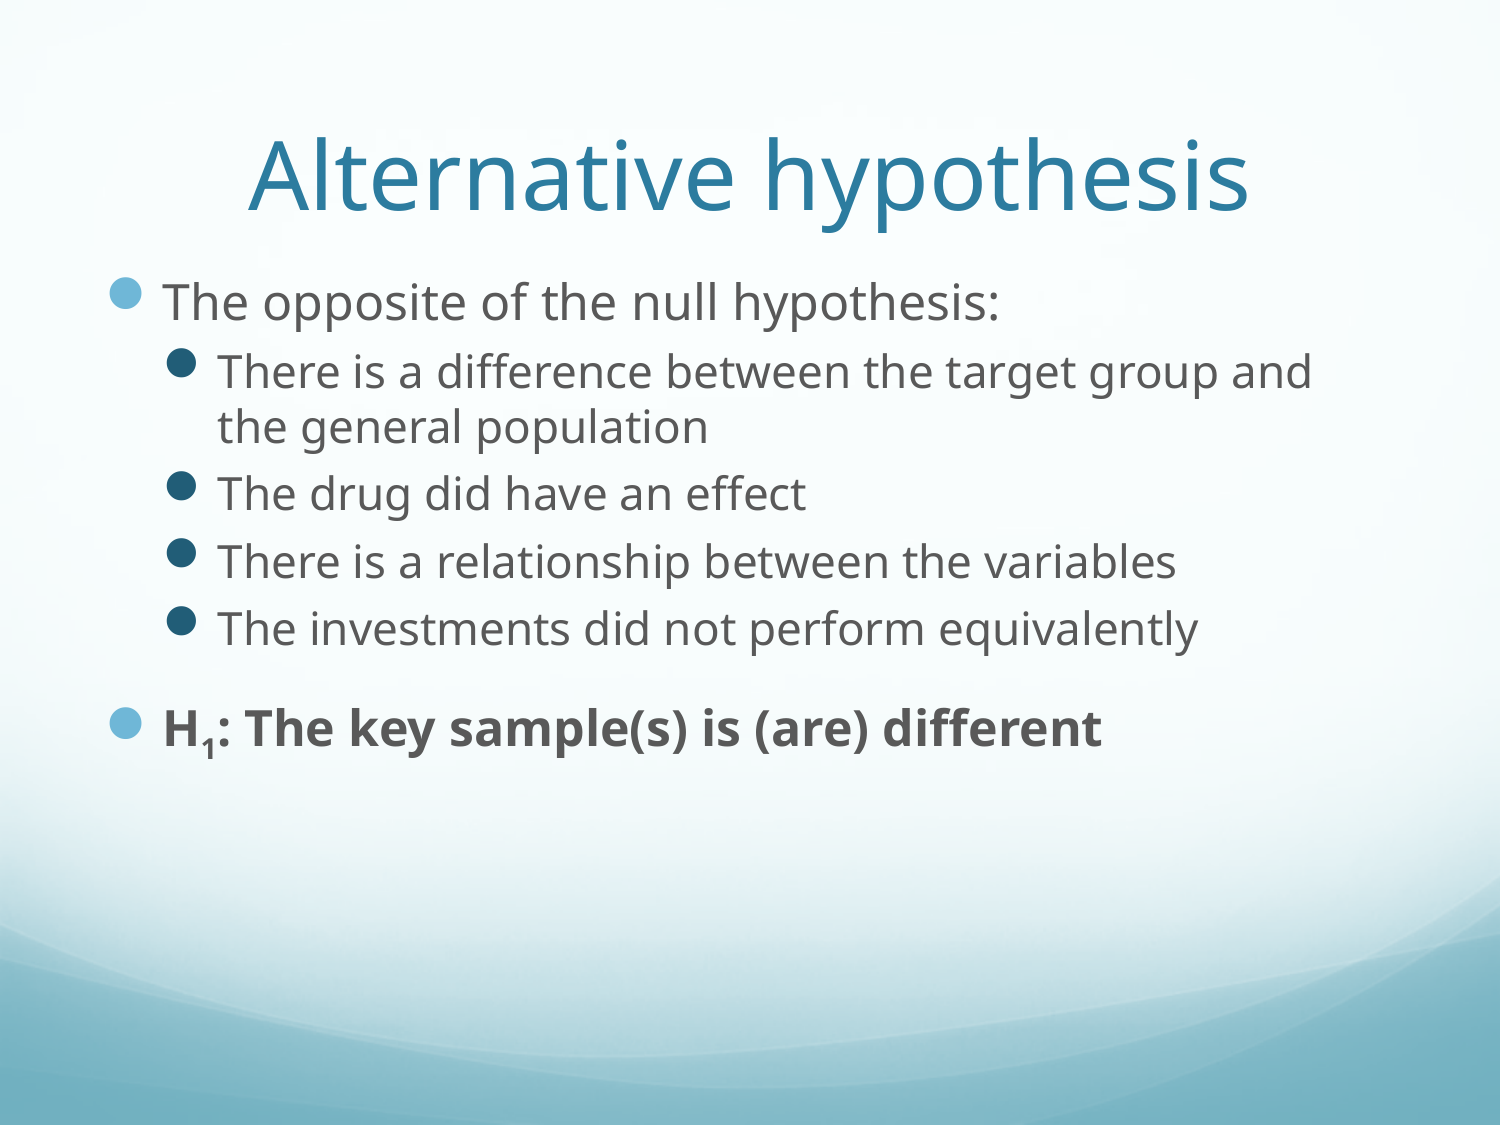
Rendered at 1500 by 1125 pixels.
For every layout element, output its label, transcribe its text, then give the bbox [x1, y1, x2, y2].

title Alternative hypothesis [90, 17, 1410, 237]
list The opposite of the null hypothesis: There is a difference between the target group and the general population The drug did have an effect There is a relationship between the variables The investments did not perform equivalently H1: The key sample(s) is (are) different [90, 262, 1410, 975]
